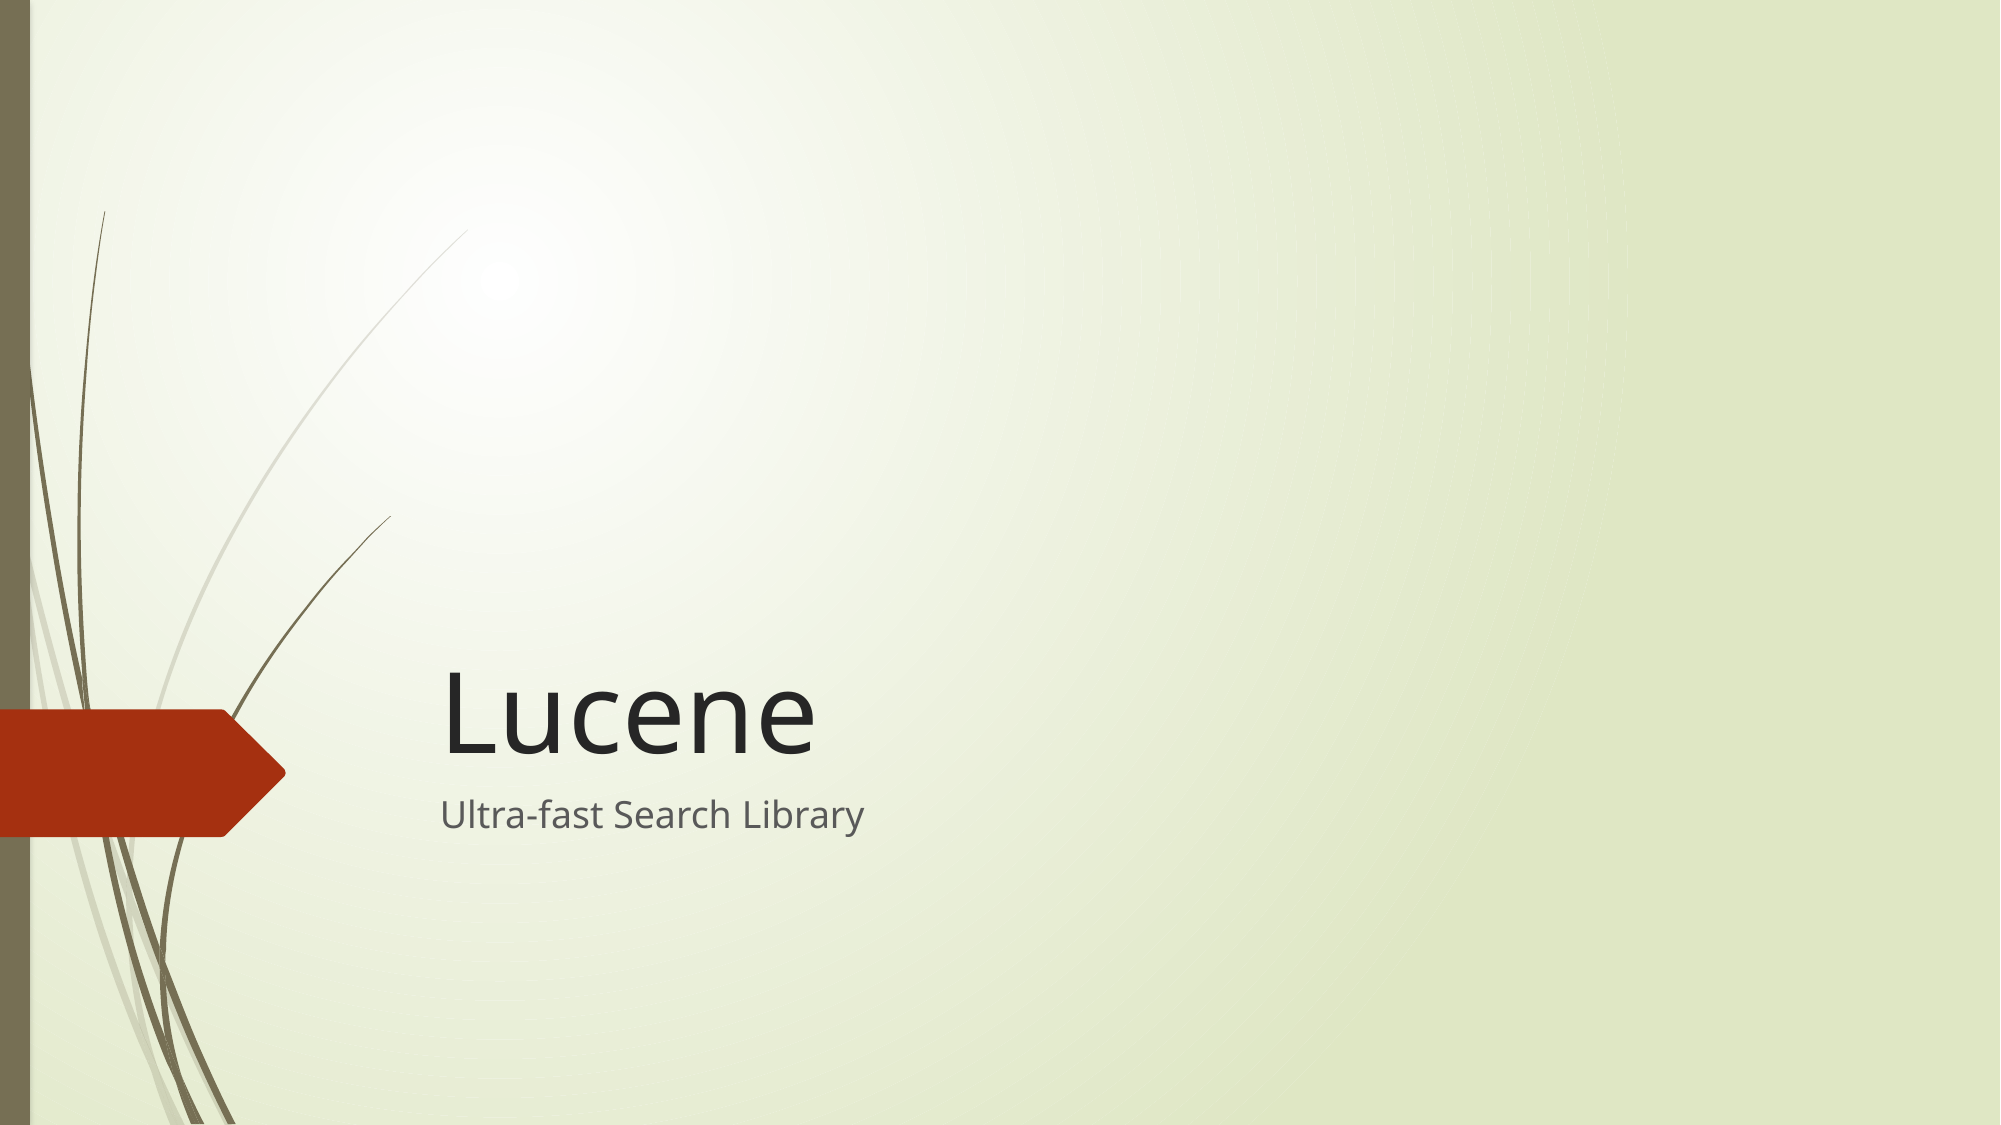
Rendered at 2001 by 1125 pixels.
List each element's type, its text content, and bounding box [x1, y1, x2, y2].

subtitle Ultra-fast Search Library [424, 783, 1888, 969]
title Lucene [424, 412, 1888, 783]
